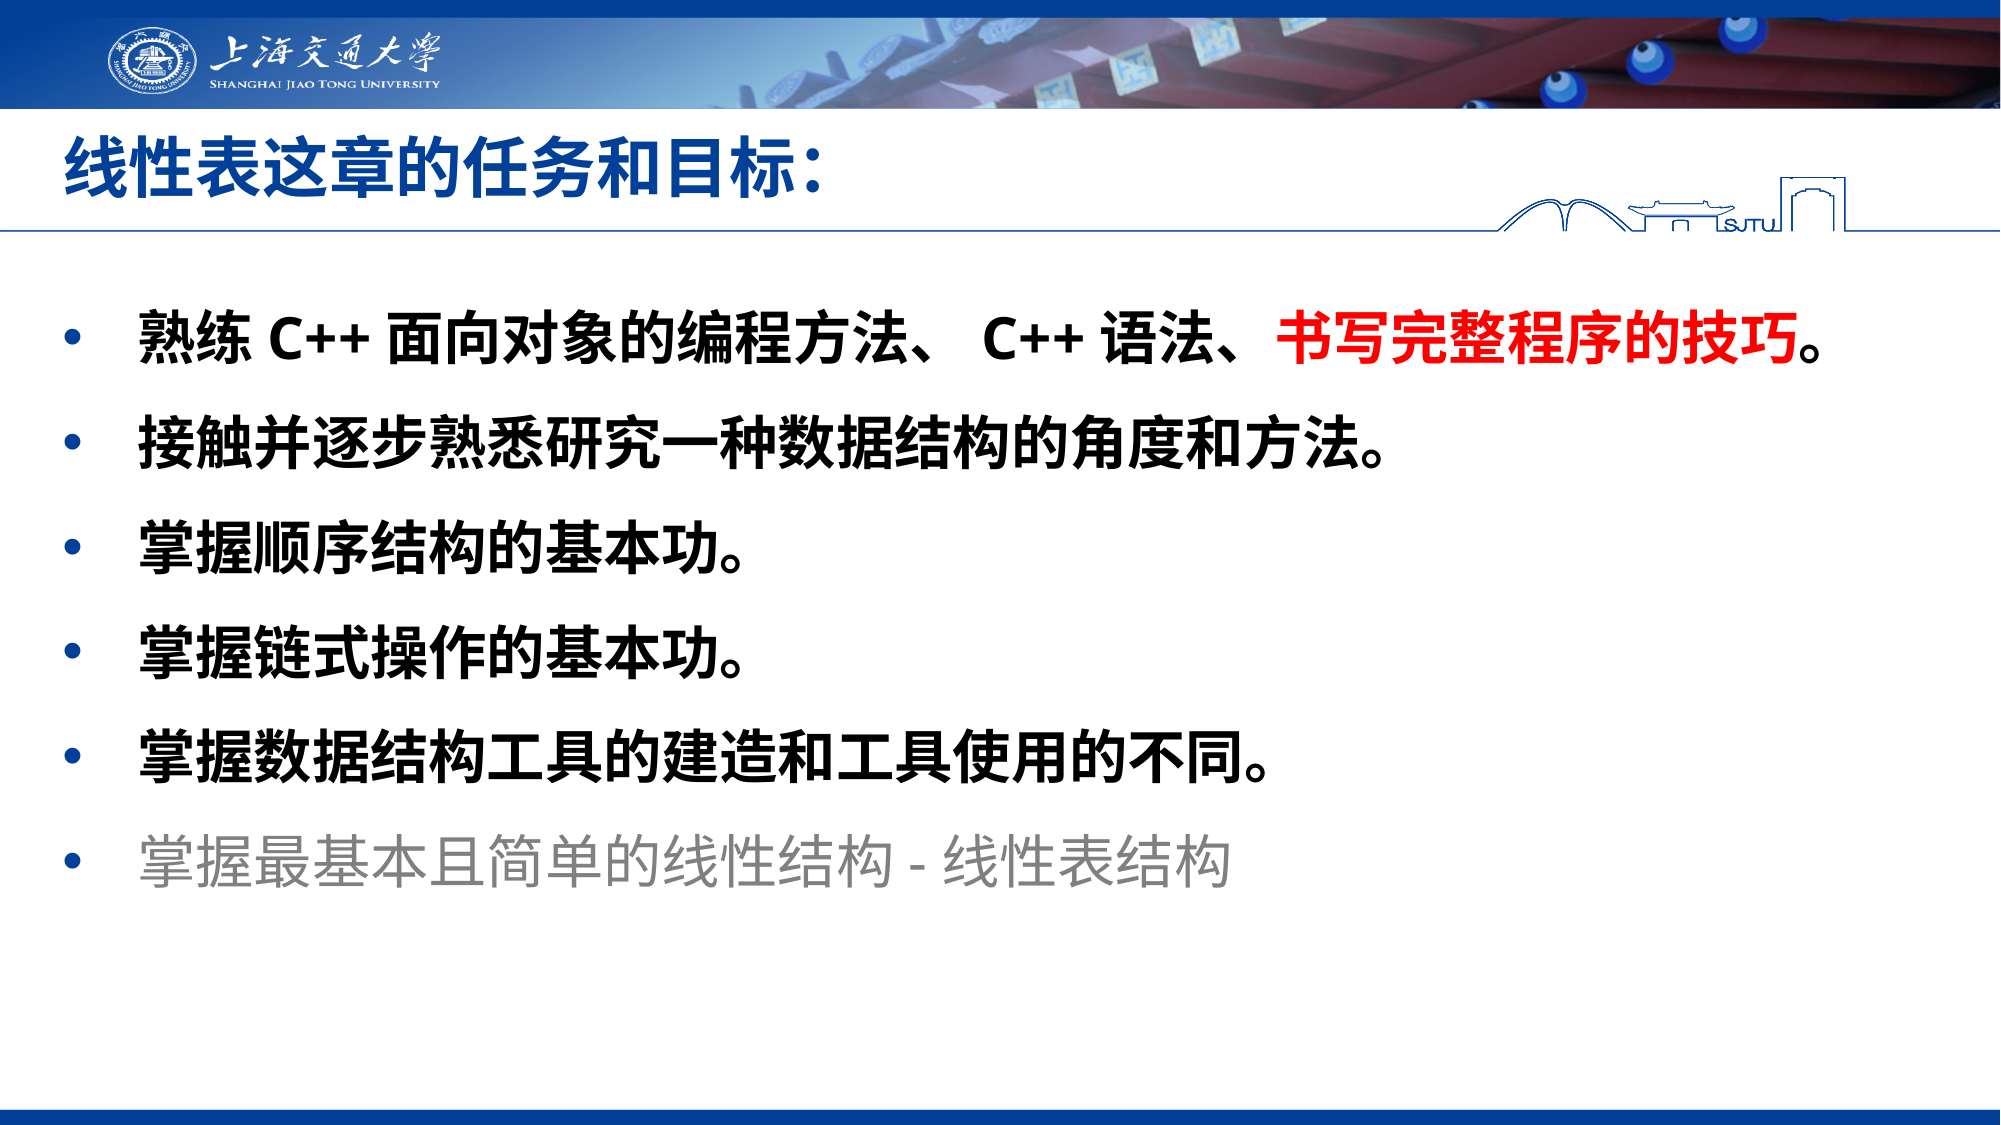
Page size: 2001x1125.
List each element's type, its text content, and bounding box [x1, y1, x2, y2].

title 线性表这章的任务和目标： [47, 123, 1879, 218]
list 熟练C++面向对象的编程方法、C++语法、书写完整程序的技巧。 接触并逐步熟悉研究一种数据结构的角度和方法。 掌握顺序结构的基本功。 掌握链式操作的基本功。 掌握数据结构工具的建造和工具使用的不同。 掌握最基本且简单的线性结构-线性表结构 [47, 279, 2000, 1028]
picture [0, 0, 2001, 109]
